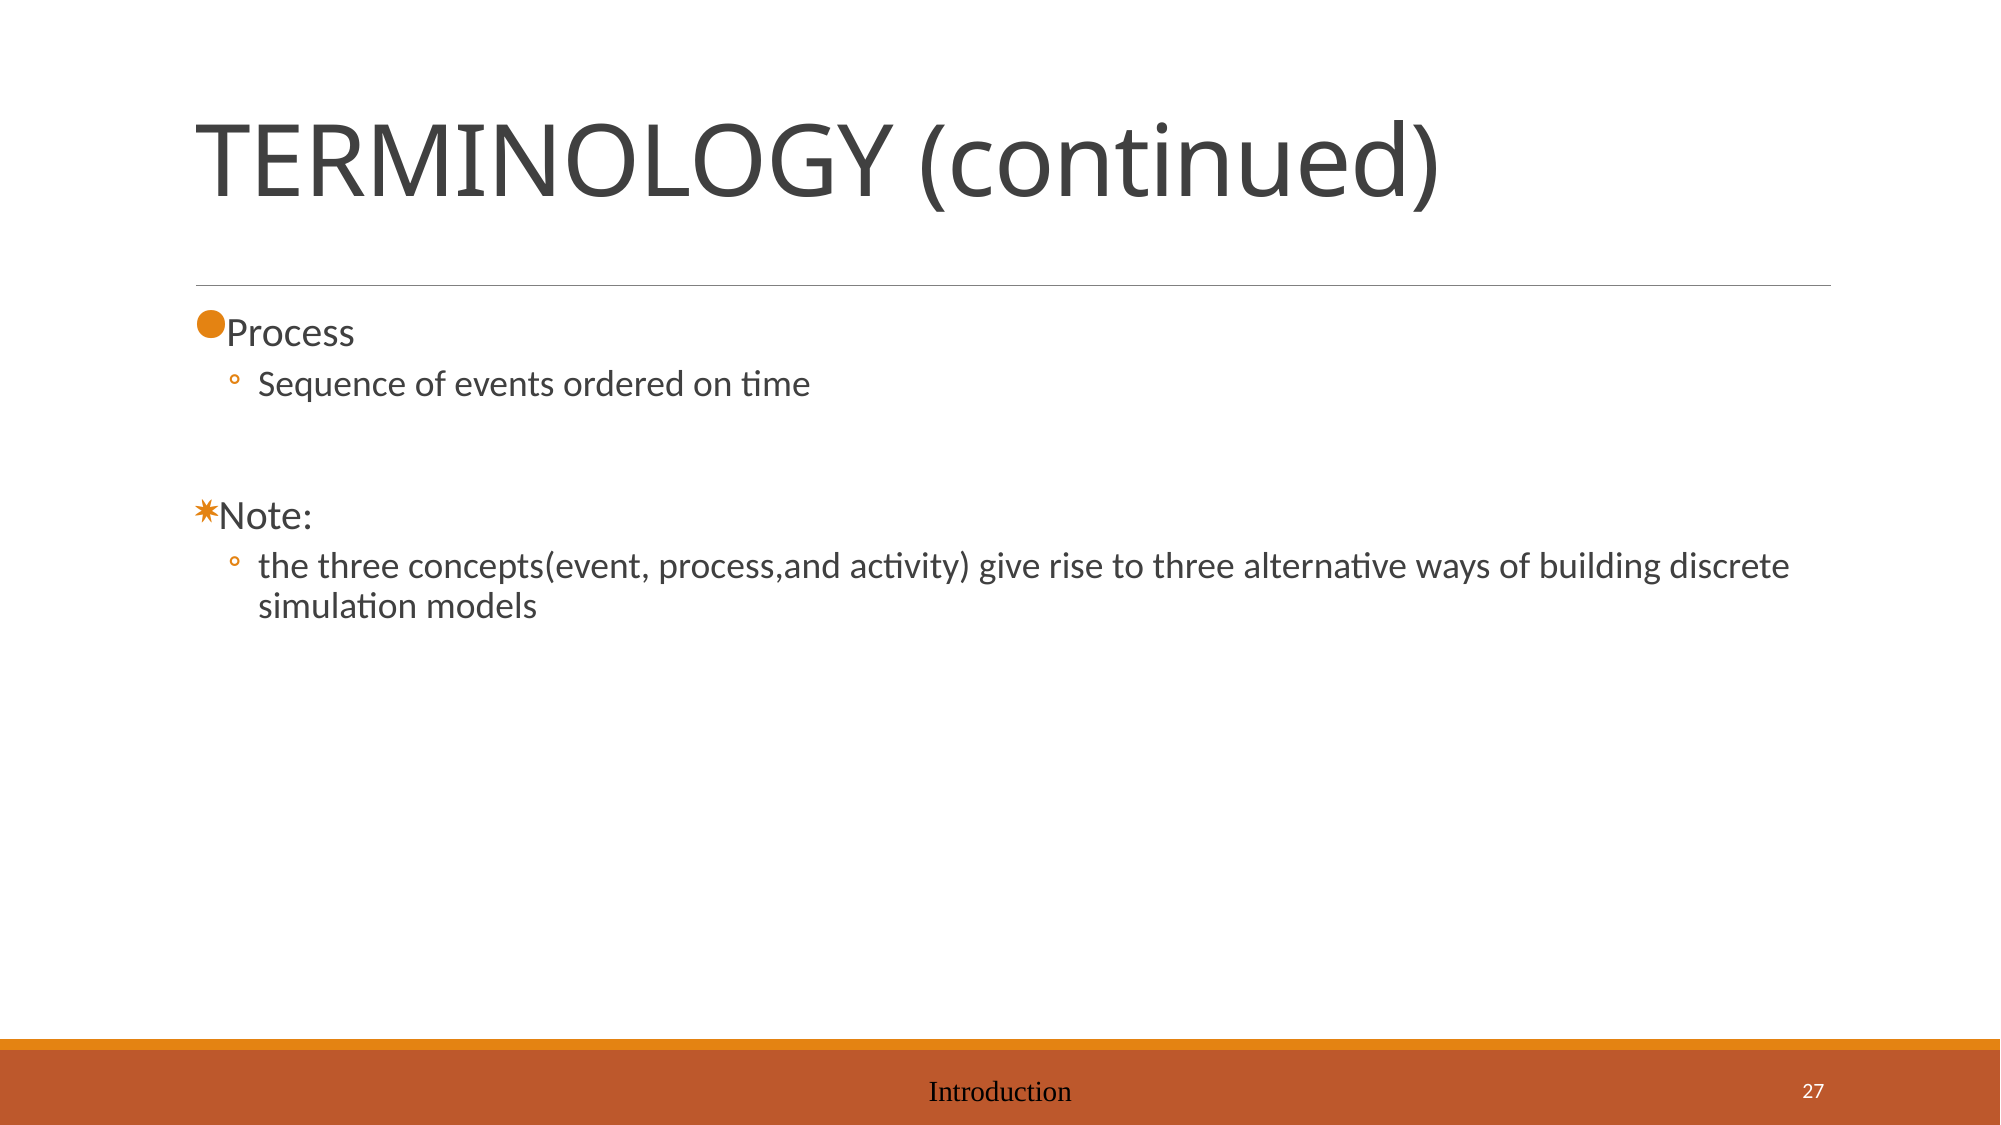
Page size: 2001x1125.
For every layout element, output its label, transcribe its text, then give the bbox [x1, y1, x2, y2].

slide_number 27 [1624, 1059, 1840, 1120]
list Process Sequence of events ordered on time Note: the three concepts(event, process,and activity) give rise to three alternative ways of building discrete simulation models [180, 302, 1830, 963]
footer Introduction [604, 1059, 1396, 1120]
title TERMINOLOGY (continued) [180, 47, 1830, 285]
